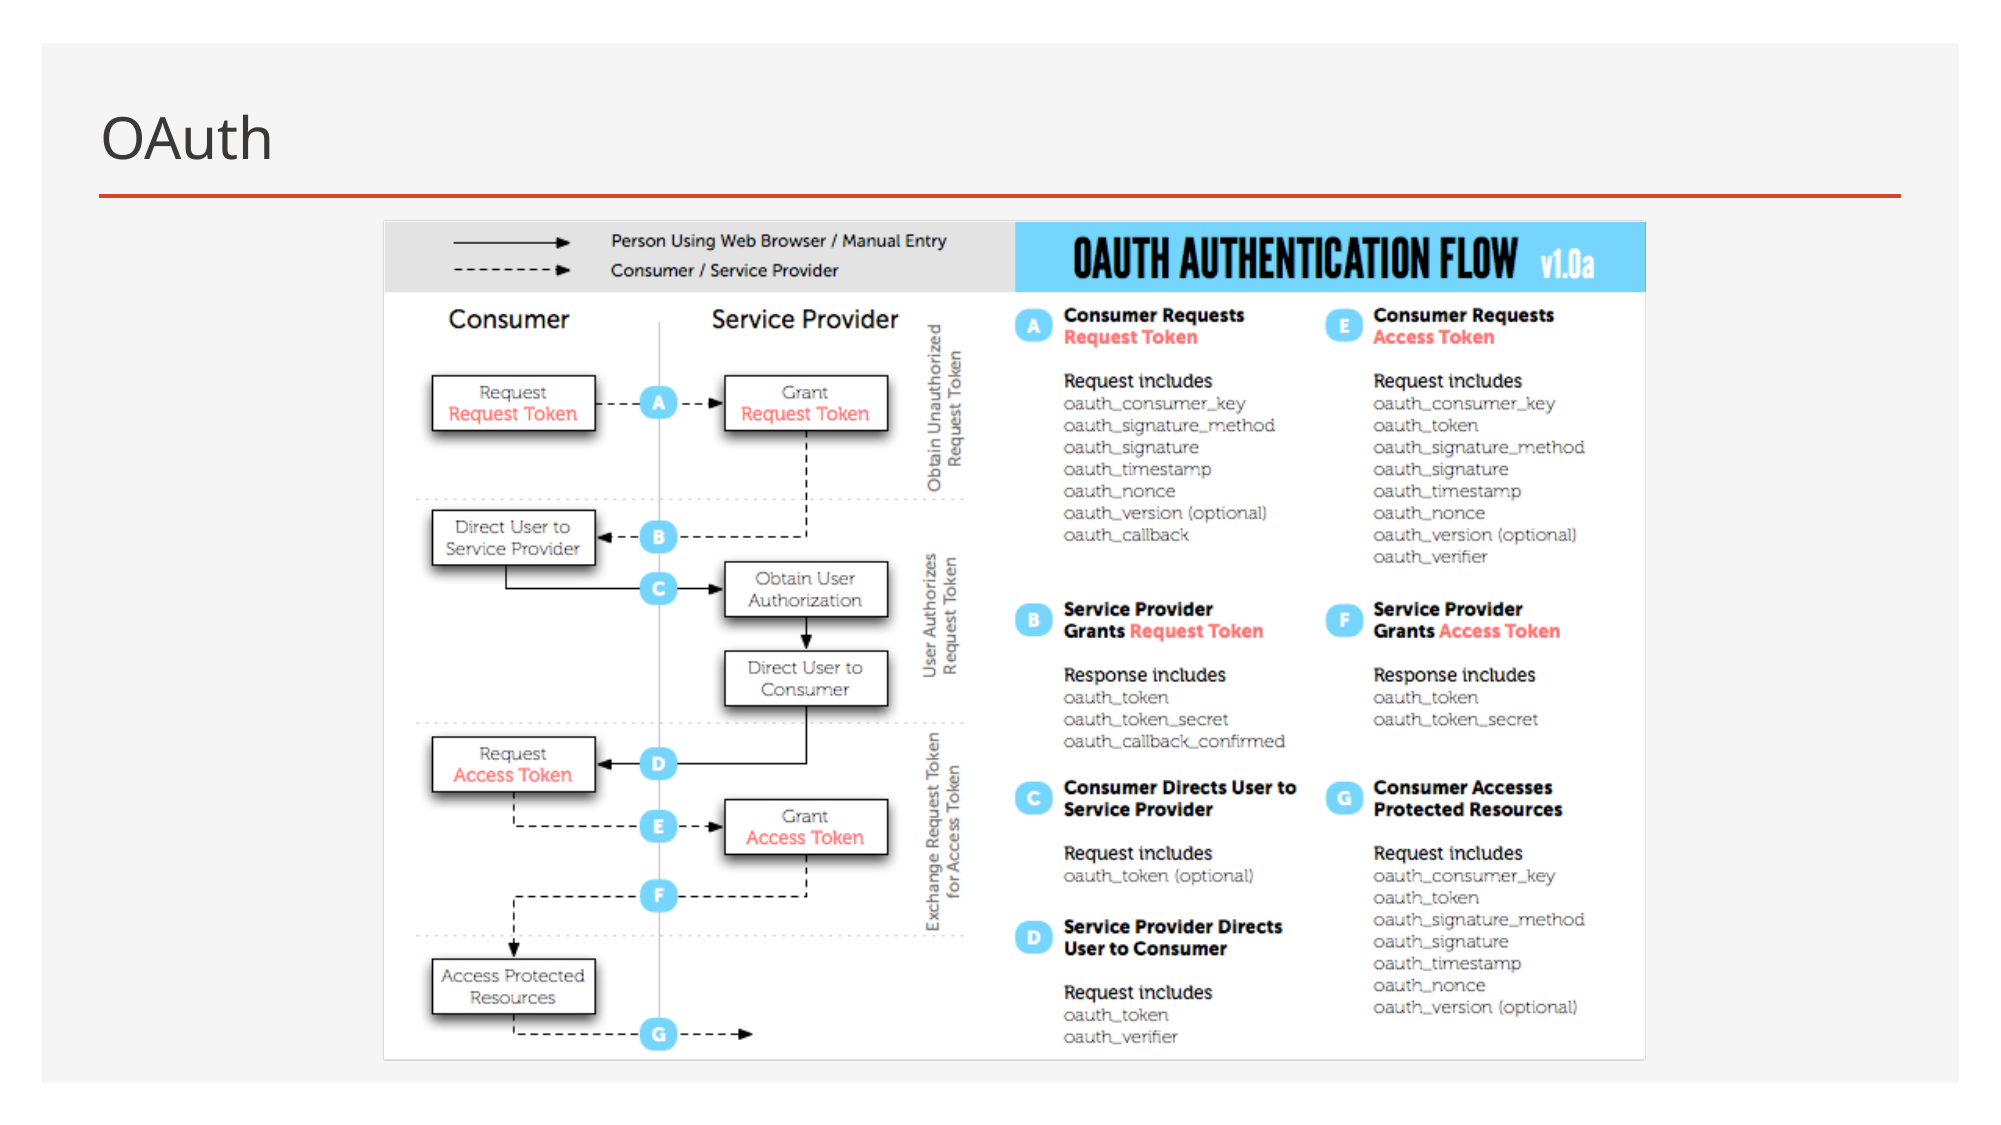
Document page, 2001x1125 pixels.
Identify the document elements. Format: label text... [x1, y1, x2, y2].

picture [371, 208, 1660, 1066]
text_box [85, 225, 1898, 1076]
title OAuth [85, 73, 1214, 179]
